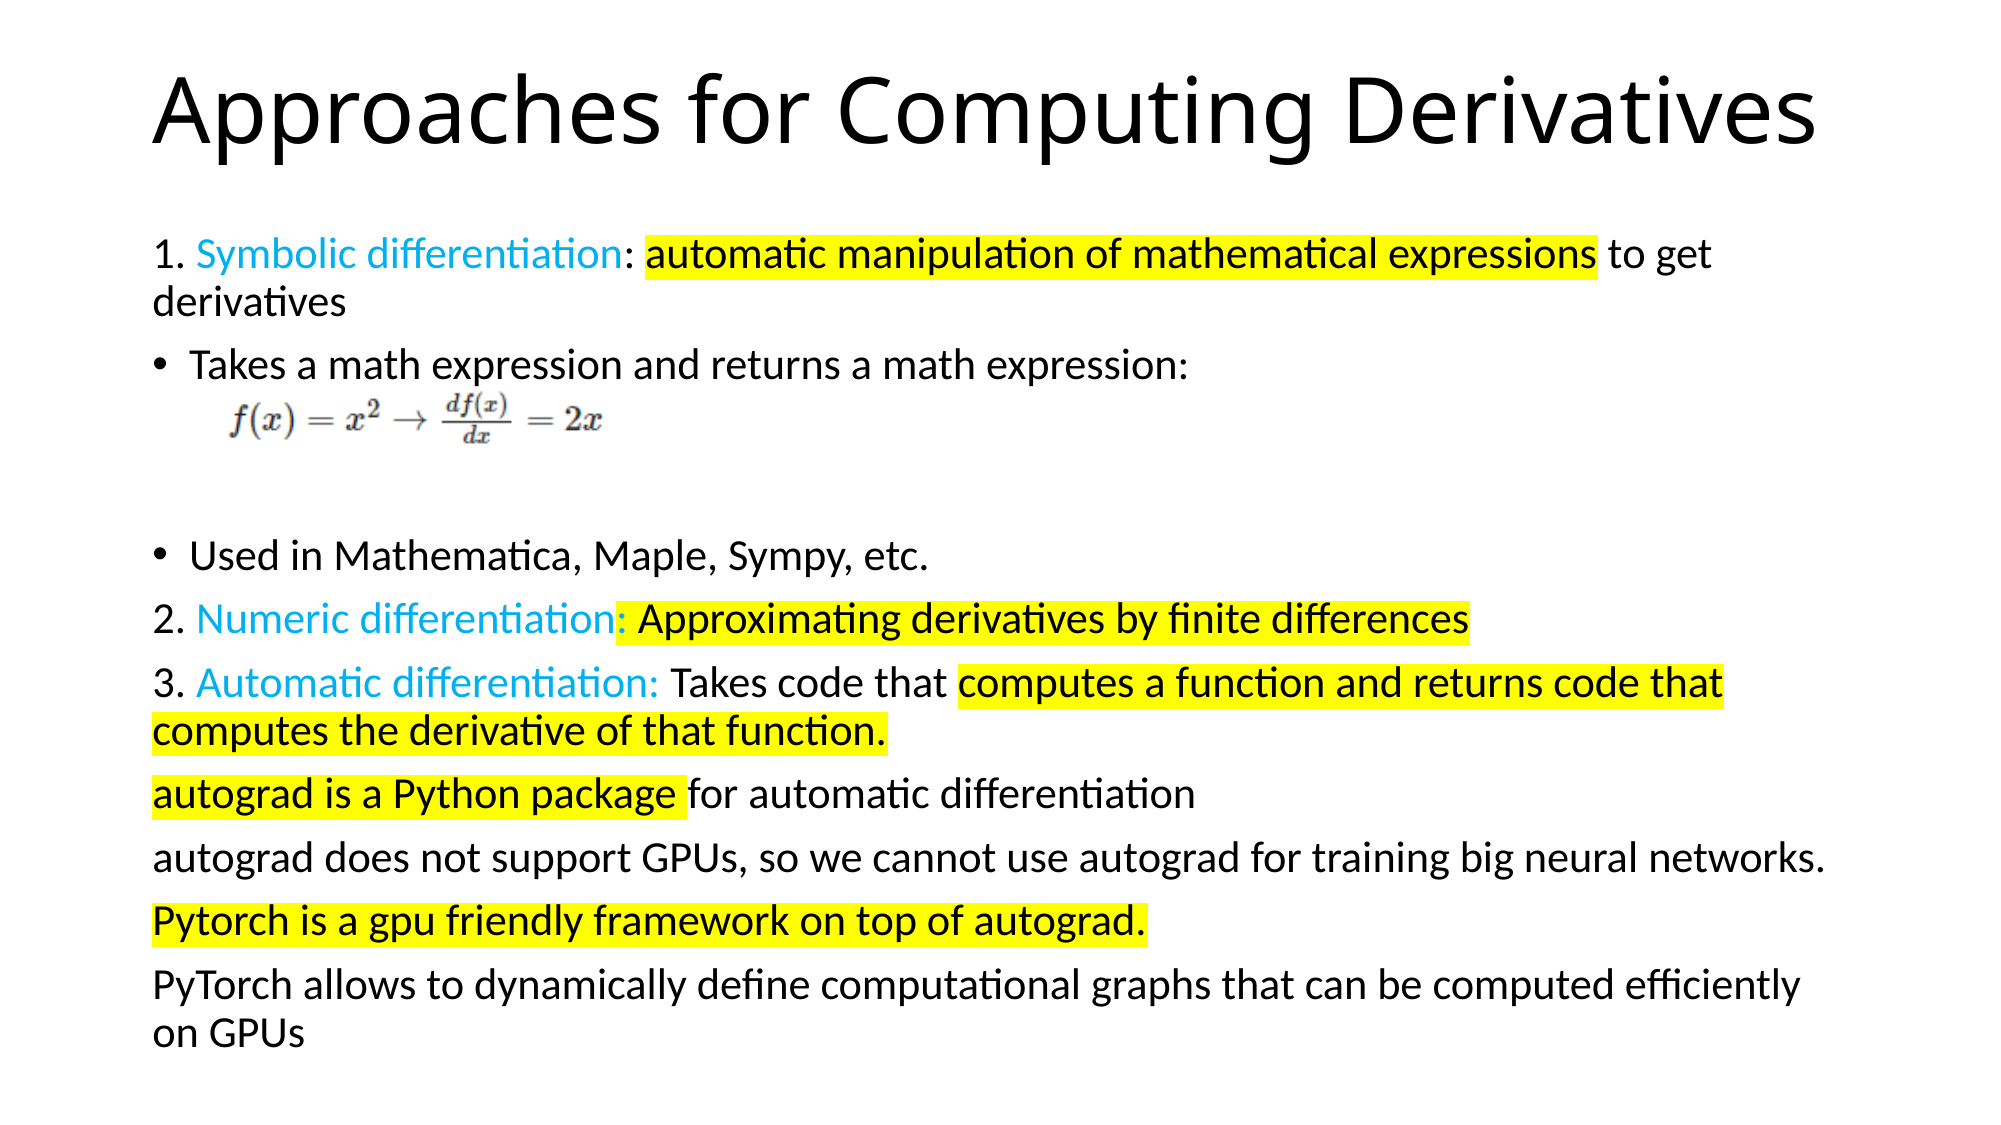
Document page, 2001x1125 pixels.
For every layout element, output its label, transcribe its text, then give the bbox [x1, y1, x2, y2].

title Approaches for Computing Derivatives [137, 59, 1863, 222]
list 1. Symbolic differentiation: automatic manipulation of mathematical expressions to get derivatives Takes a math expression and returns a math expression: Used in Mathematica, Maple, Sympy, etc. 2. Numeric differentiation: Approximating derivatives by finite differences 3. Automatic differentiation: Takes code that computes a function and returns code that computes the derivative of that function. autograd is a Python package for automatic differentiation autograd does not support GPUs, so we cannot use autograd for training big neural networks. Pytorch is a gpu friendly framework on top of autograd. PyTorch allows to dynamically define computational graphs that can be computed efficiently on GPUs [137, 222, 1863, 1066]
picture [226, 388, 664, 492]
